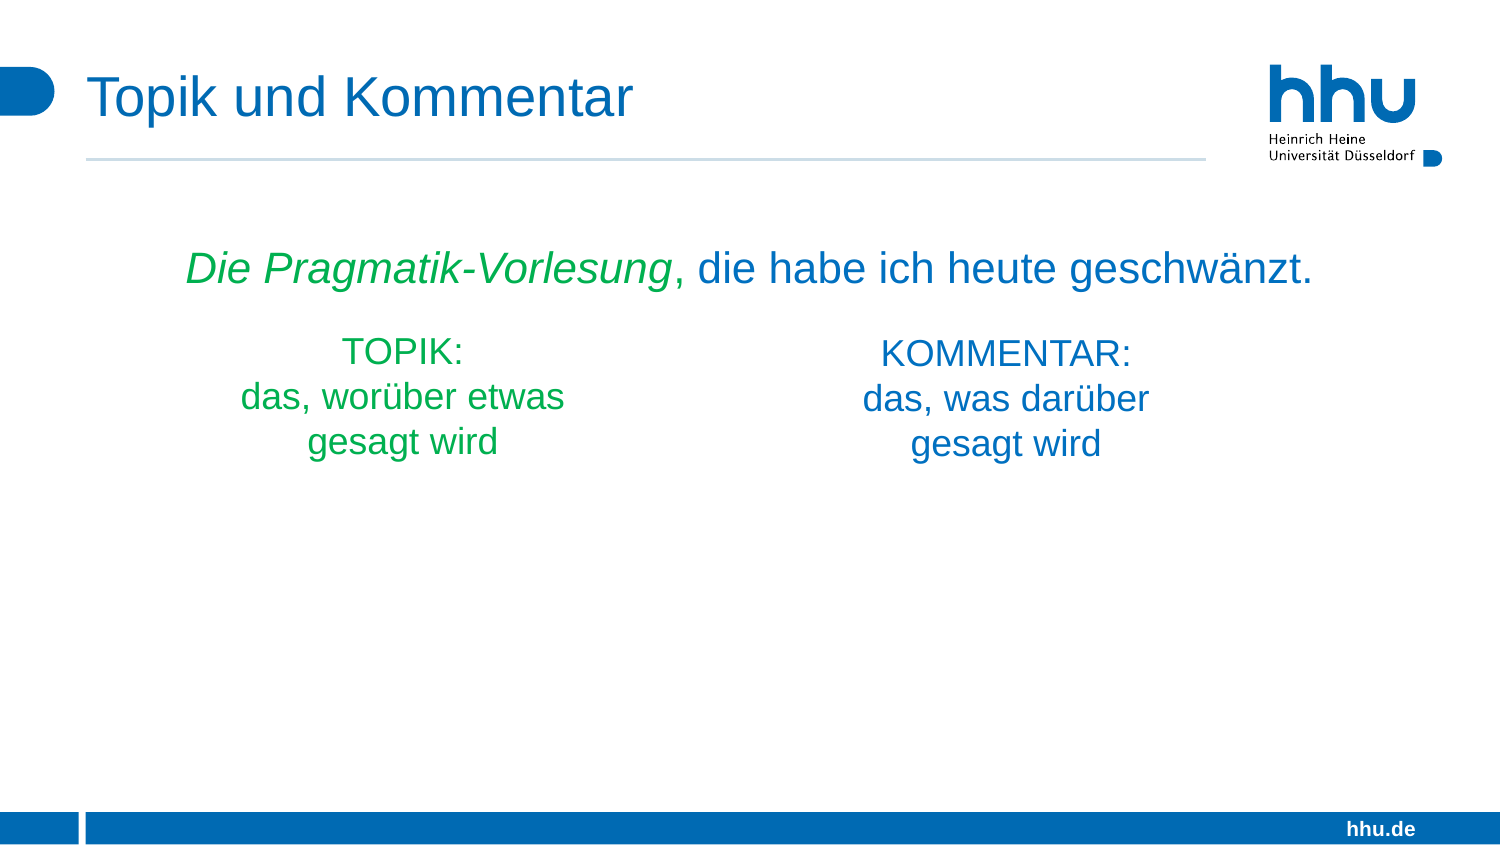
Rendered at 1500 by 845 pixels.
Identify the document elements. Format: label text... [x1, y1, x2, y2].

list Die Pragmatik-Vorlesung, die habe ich heute geschwänzt. [85, 233, 1415, 795]
title Topik und Kommentar [86, 54, 1207, 129]
text_box KOMMENTAR: das, was darüber gesagt wird [811, 321, 1202, 472]
text_box TOPIK: das, worüber etwas gesagt wird [207, 319, 598, 470]
